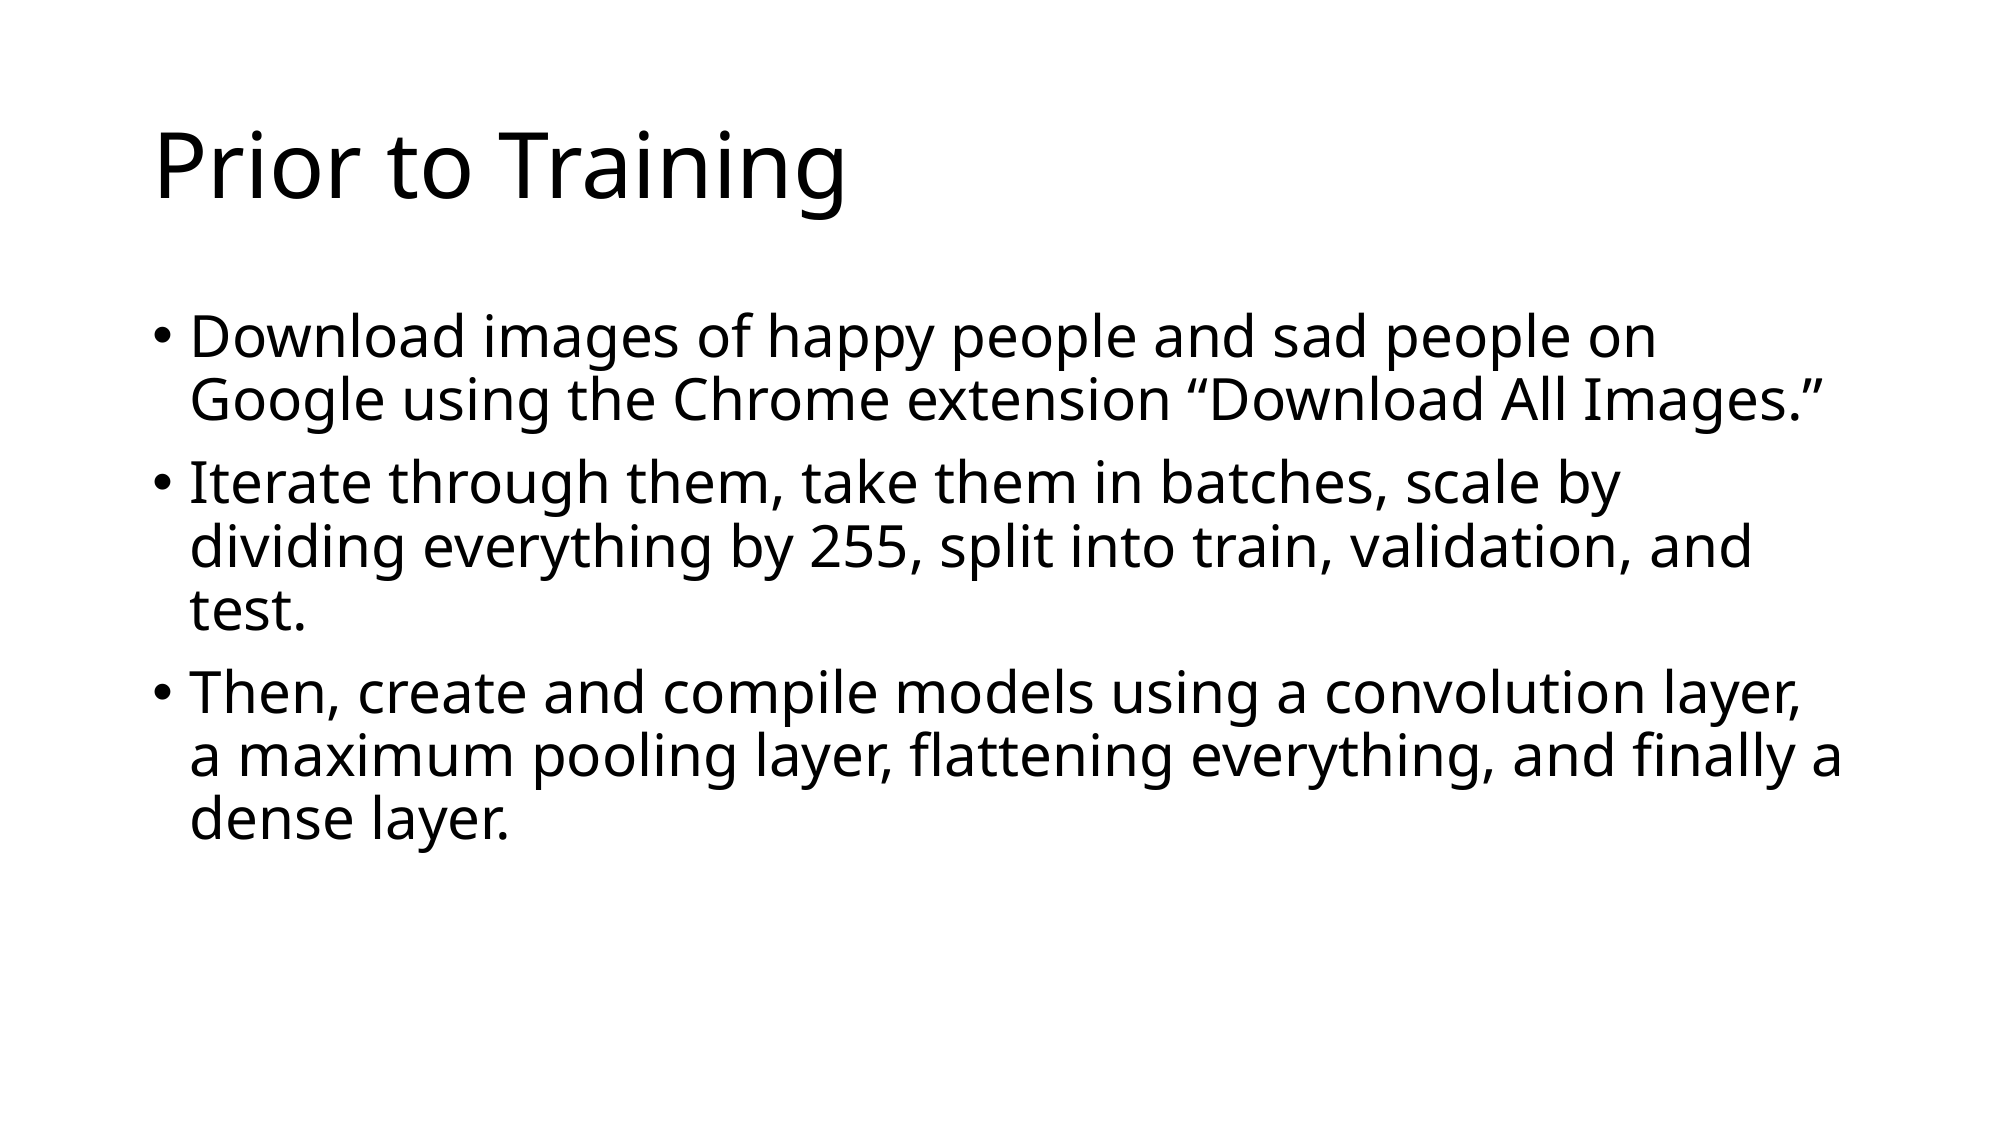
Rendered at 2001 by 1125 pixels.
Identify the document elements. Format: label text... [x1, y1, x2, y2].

list Download images of happy people and sad people on Google using the Chrome extension “Download All Images.” Iterate through them, take them in batches, scale by dividing everything by 255, split into train, validation, and test. Then, create and compile models using a convolution layer, a maximum pooling layer, flattening everything, and finally a dense layer. [137, 299, 1863, 1014]
title Prior to Training [137, 59, 1863, 278]
